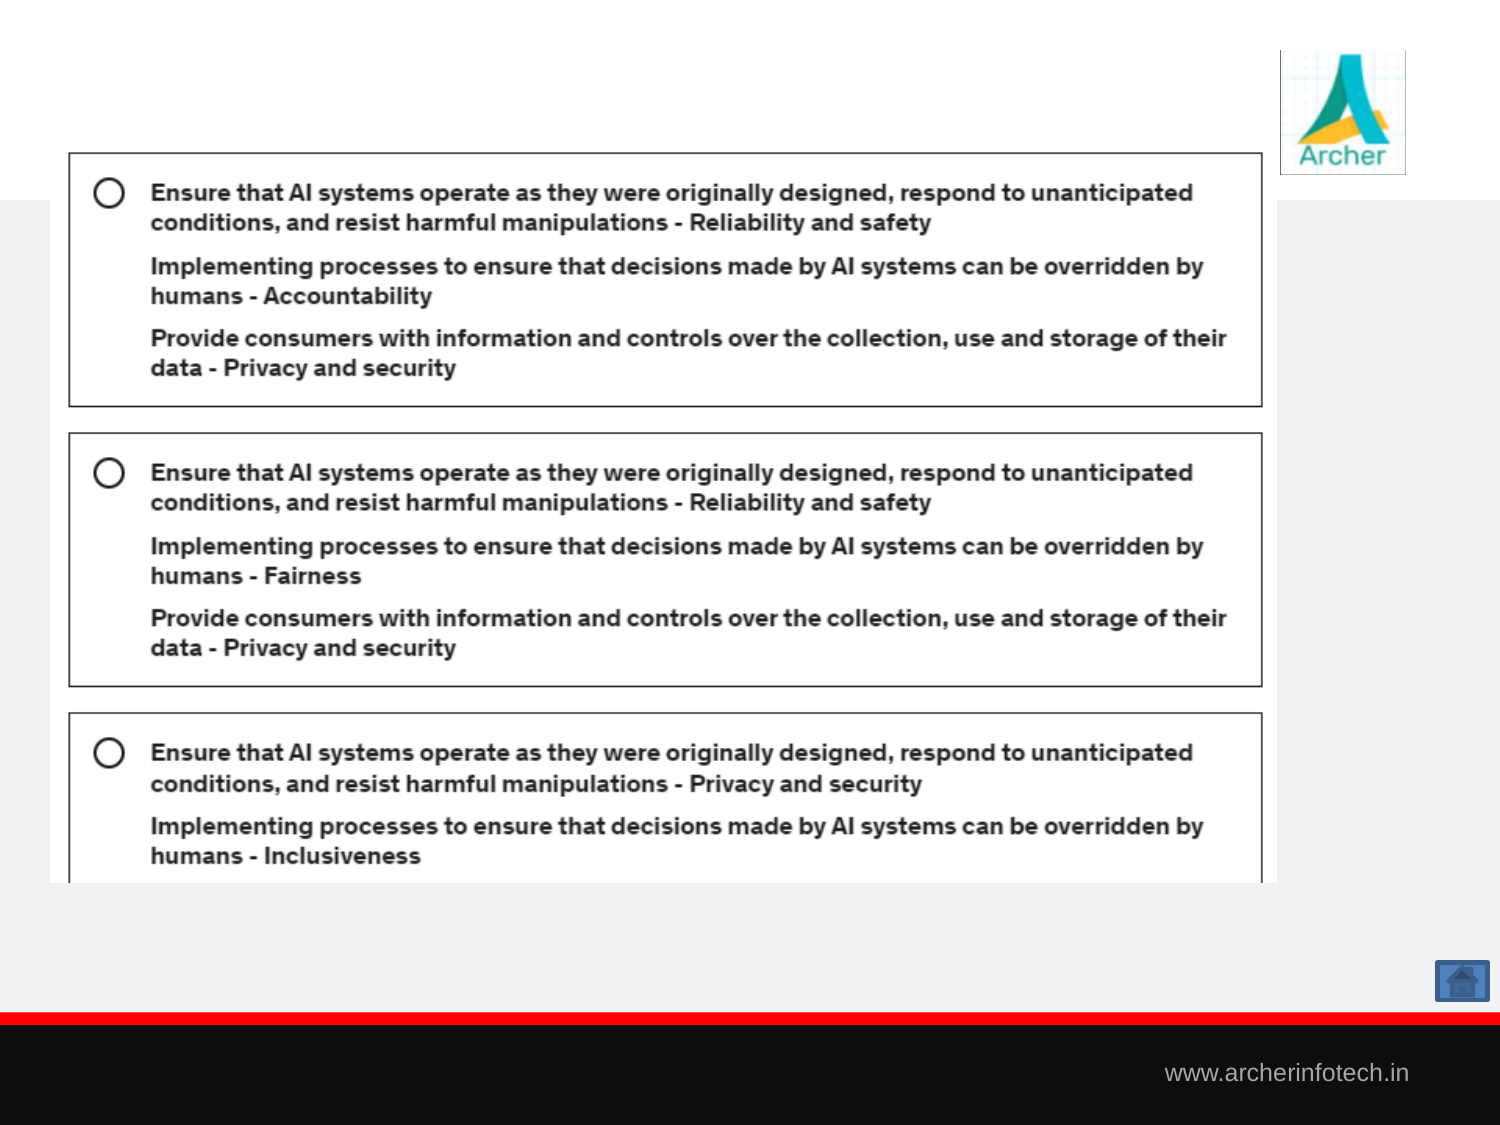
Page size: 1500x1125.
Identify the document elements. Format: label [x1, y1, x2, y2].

picture [1280, 50, 1406, 175]
picture [49, 137, 1277, 884]
text_box [1435, 960, 1490, 1002]
